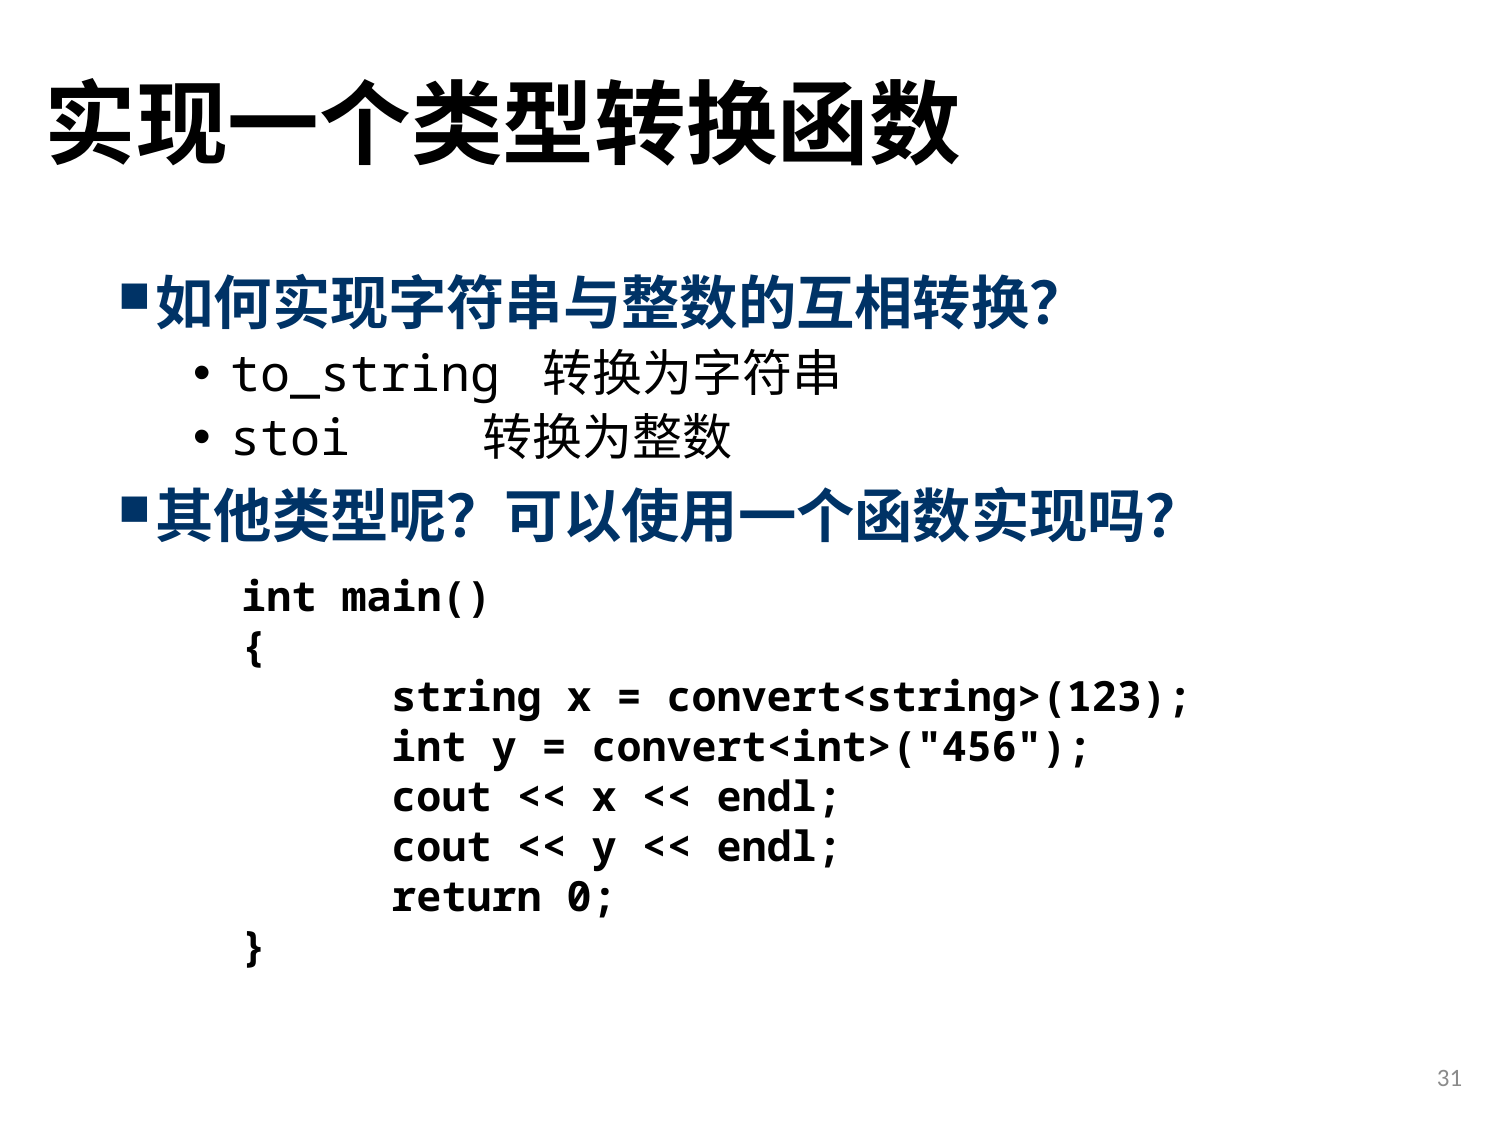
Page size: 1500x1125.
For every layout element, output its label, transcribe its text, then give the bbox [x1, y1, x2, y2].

title 实现一个类型转换函数 [29, 19, 1324, 237]
slide_number 31 [1139, 1046, 1478, 1107]
list 如何实现字符串与整数的互相转换？ to_string 转换为字符串 stoi 转换为整数 其他类型呢？可以使用一个函数实现吗？ [103, 267, 1424, 1047]
text_box int main() { string x = convert<string>(123); int y = convert<int>("456"); cout << x << endl; cout << y << endl; return 0; } [226, 562, 1207, 1048]
